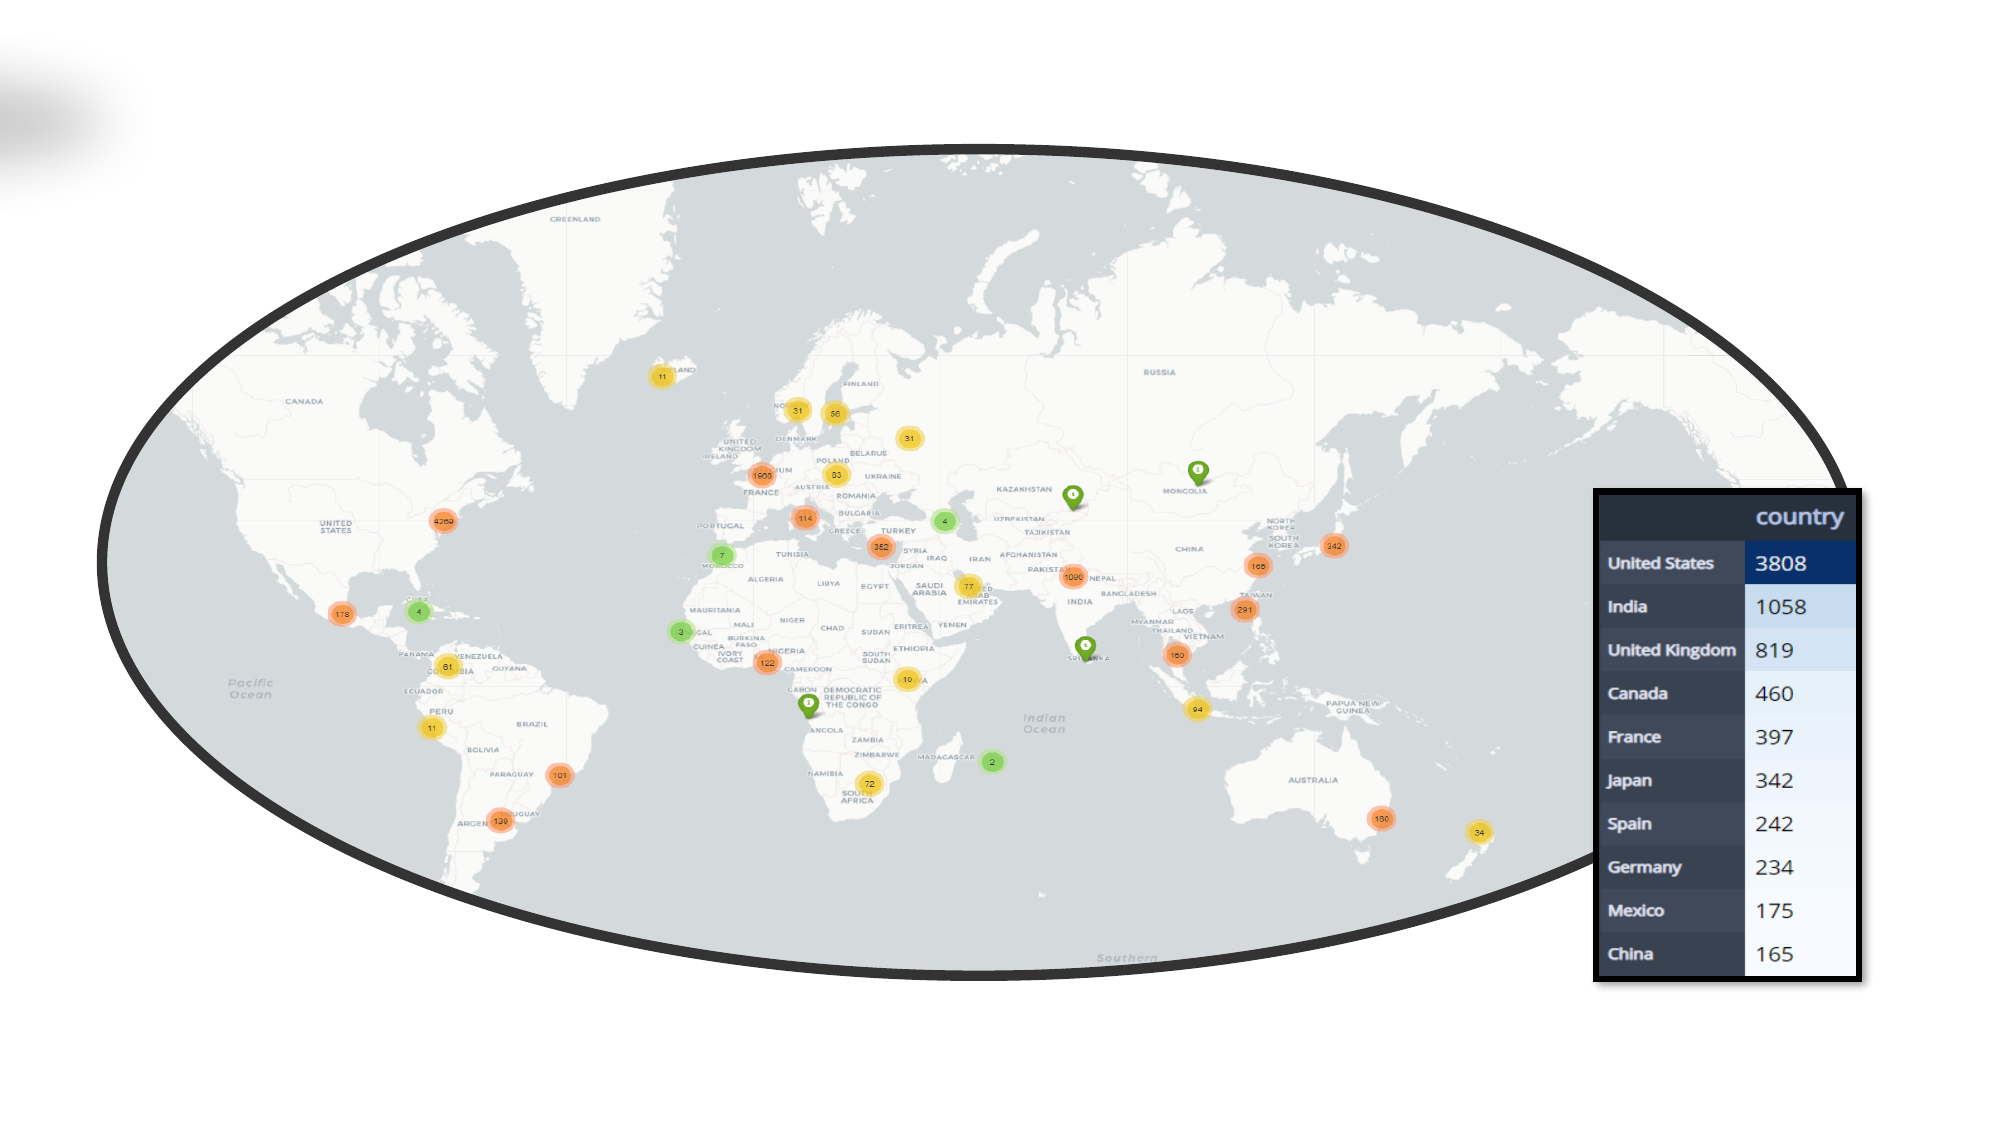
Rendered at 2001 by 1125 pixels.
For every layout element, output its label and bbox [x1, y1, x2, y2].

text_box [101, 149, 1856, 976]
